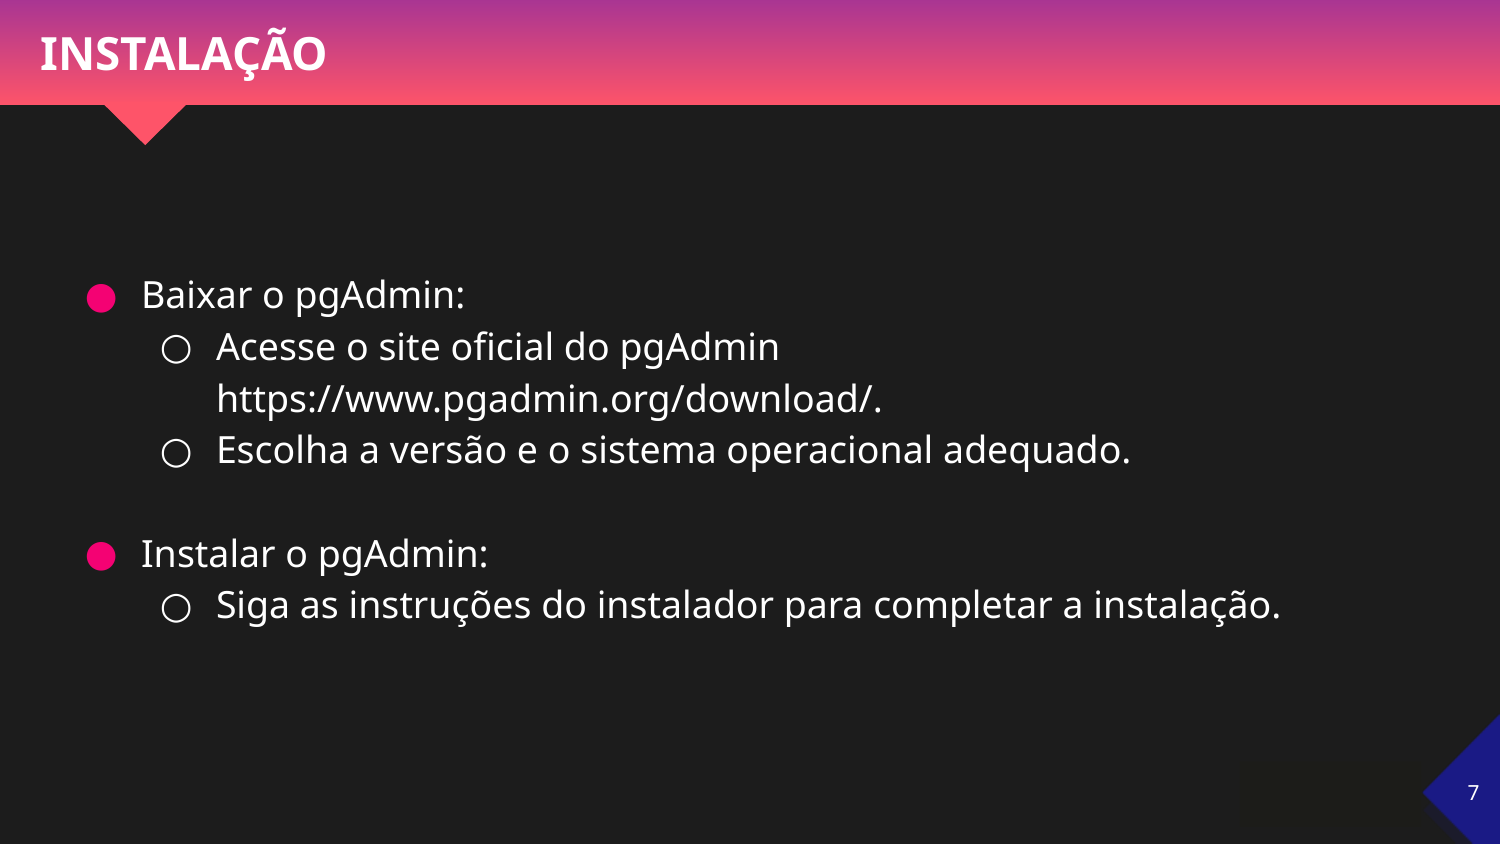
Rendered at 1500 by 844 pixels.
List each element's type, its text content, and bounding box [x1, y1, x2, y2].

text_box Baixar o pgAdmin: Acesse o site oficial do pgAdmin https://www.pgadmin.org/download/. Escolha a versão e o sistema operacional adequado. Instalar o pgAdmin: Siga as instruções do instalador para completar a instalação. [51, 173, 1374, 718]
title INSTALAÇÃO [25, 0, 1475, 105]
slide_number ‹#› [1446, 771, 1500, 817]
picture [1417, 712, 1500, 844]
